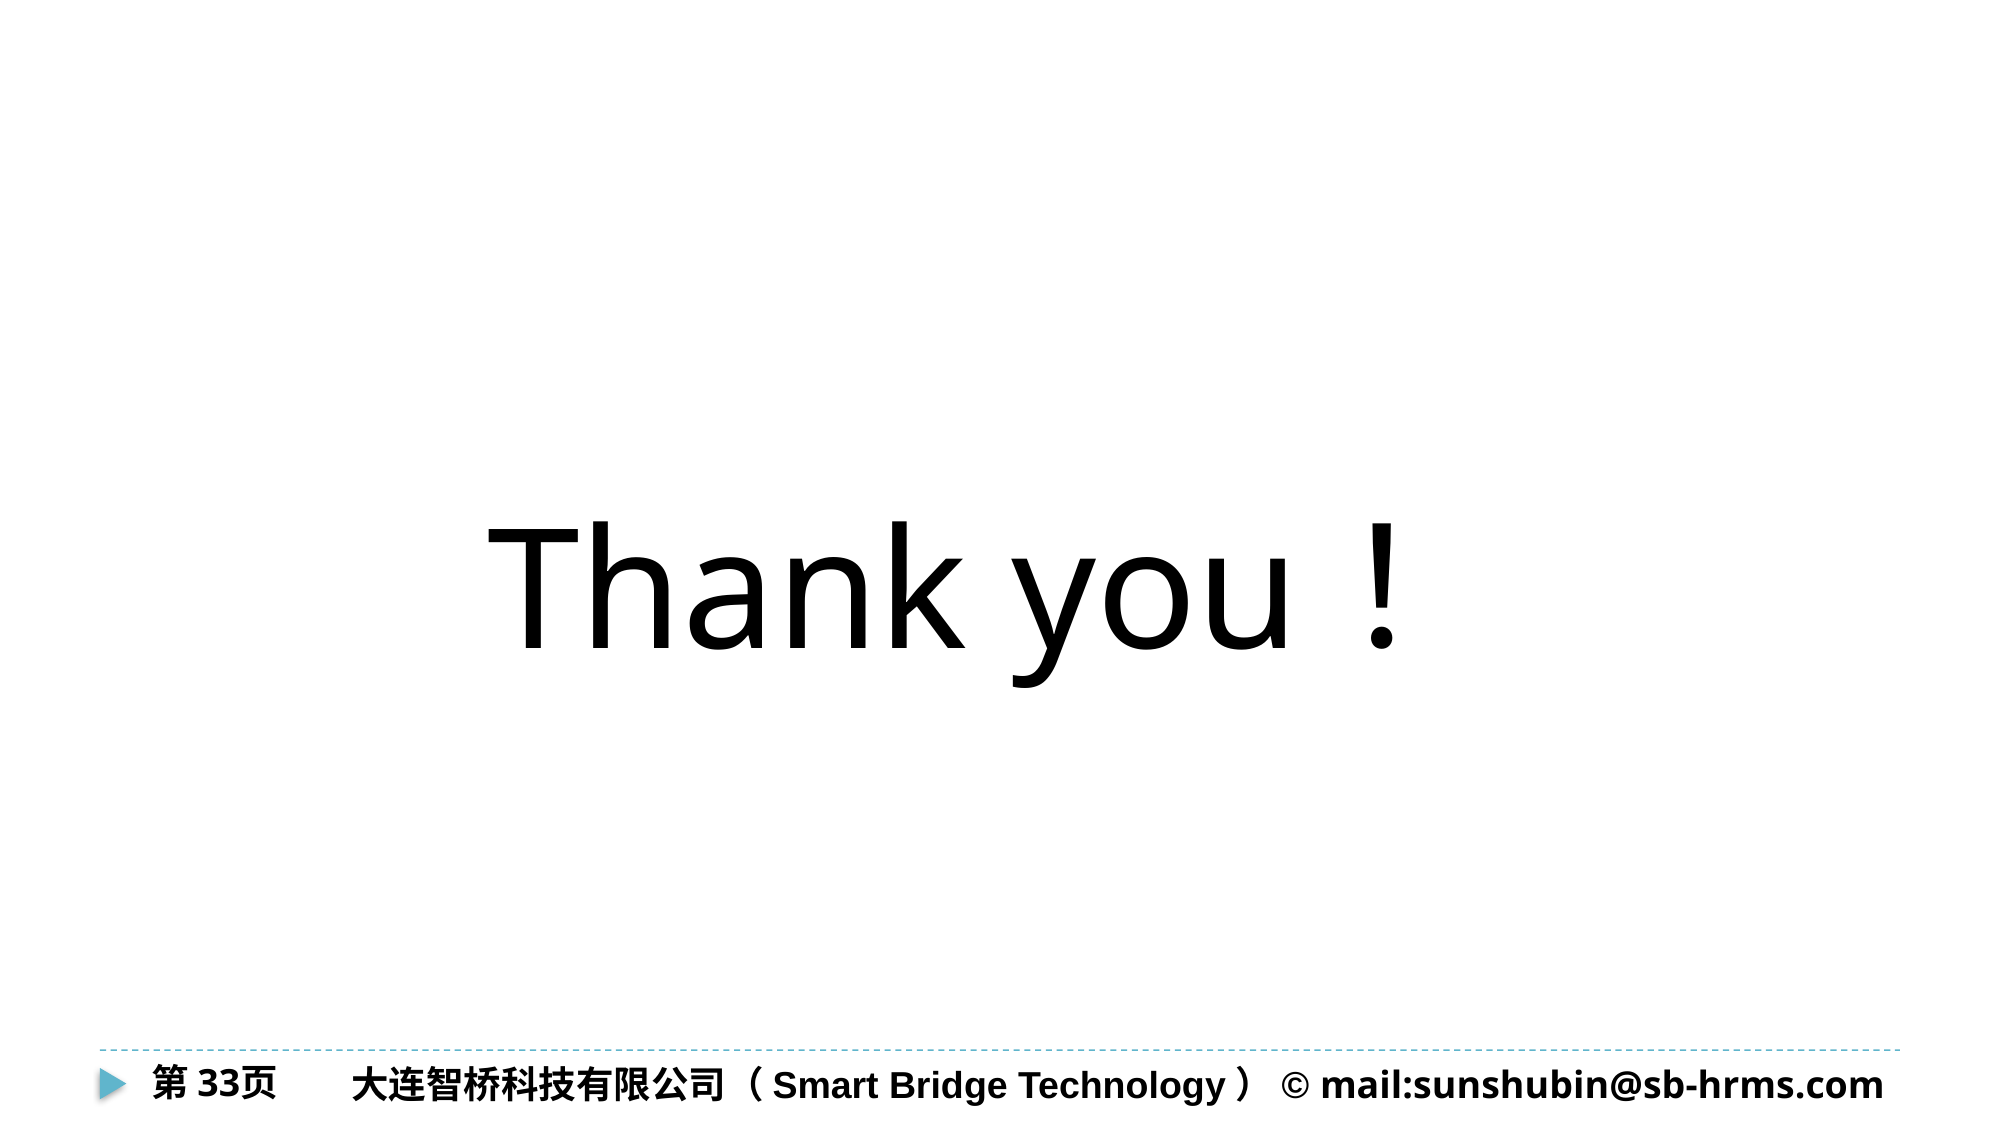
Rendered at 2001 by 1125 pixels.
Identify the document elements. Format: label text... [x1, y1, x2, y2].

text_box Thank you！ [472, 474, 1523, 690]
text_box 第33页 [135, 1054, 324, 1115]
